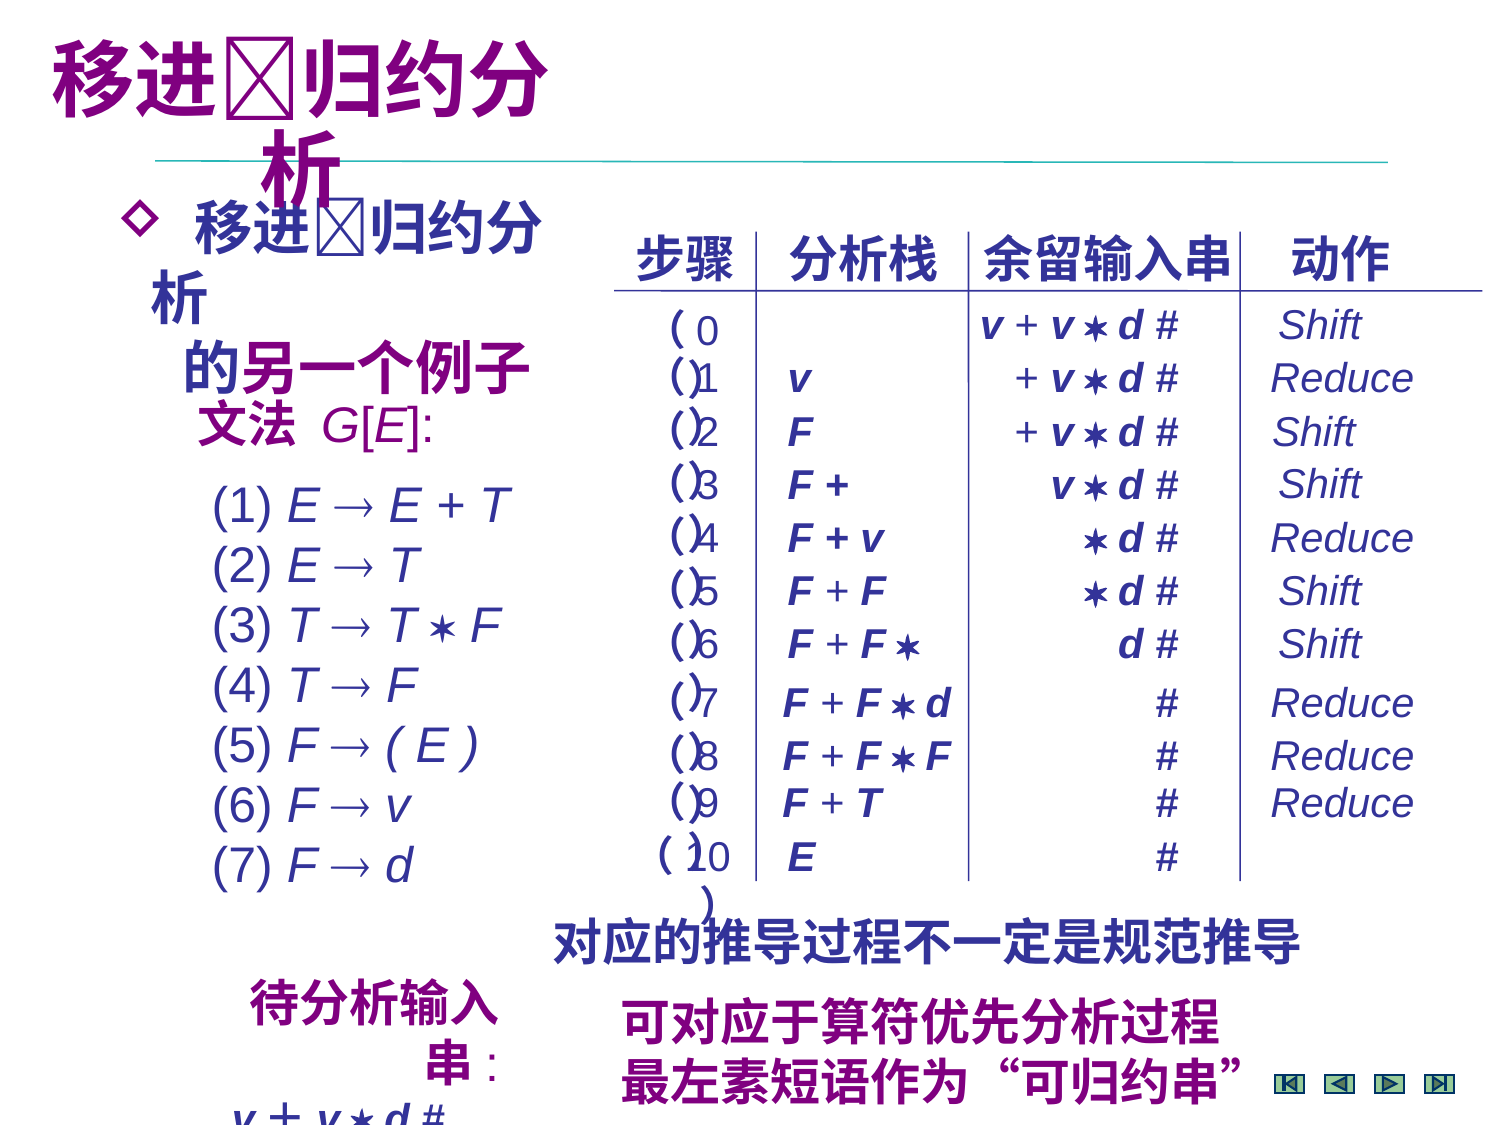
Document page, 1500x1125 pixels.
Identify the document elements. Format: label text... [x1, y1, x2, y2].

text_box 文法 G[E]: (1) E  E + T (2) E  T (3) T  T  F (4) T  F (5) F  ( E ) (6) F  v (7) F  d [182, 384, 550, 900]
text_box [602, 576, 1377, 608]
text_box 动作 [1275, 219, 1418, 295]
text_box [1274, 1074, 1305, 1093]
text_box 余留输入串 [968, 219, 1253, 289]
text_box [602, 343, 1430, 410]
text_box 移进归约分析 的另一个例子 [100, 183, 609, 409]
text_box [602, 396, 1371, 449]
text_box 对应的推导过程不一定是规范推导 可对应于算符优先分析过程 最左素短语作为“可归约串” [537, 902, 1341, 1118]
text_box 步骤 [620, 219, 762, 289]
text_box [1324, 1074, 1355, 1093]
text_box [602, 793, 1430, 835]
text_box [1424, 1074, 1455, 1093]
text_box 移进归约分析 [6, 30, 597, 226]
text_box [602, 609, 1377, 675]
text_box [578, 821, 1194, 888]
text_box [602, 503, 1430, 569]
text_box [602, 290, 1377, 362]
text_box 待分析输入串: v＋v  d # [171, 964, 514, 1125]
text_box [602, 668, 1430, 721]
text_box 分析栈 [773, 219, 968, 289]
text_box [1374, 1074, 1405, 1093]
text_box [602, 721, 1430, 787]
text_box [602, 449, 1377, 502]
